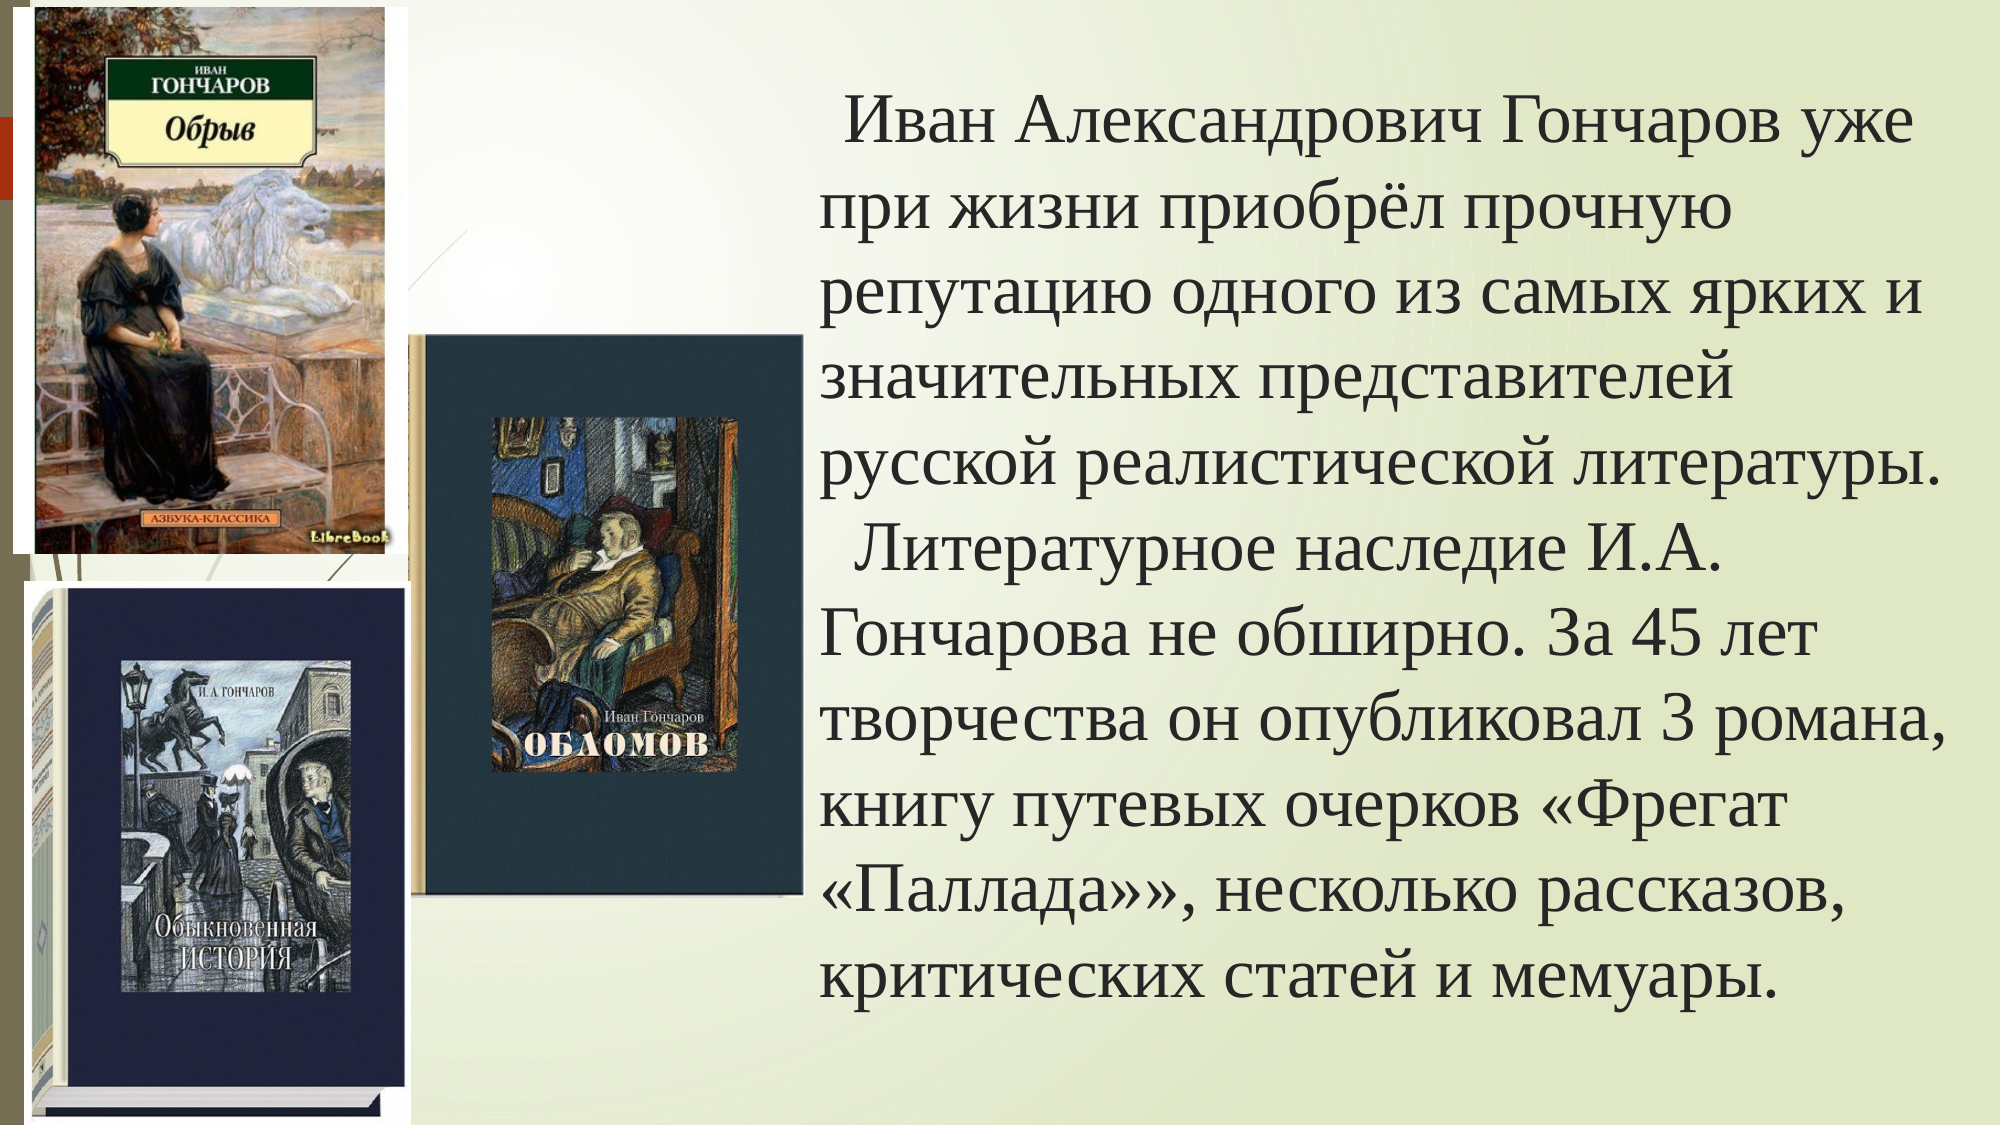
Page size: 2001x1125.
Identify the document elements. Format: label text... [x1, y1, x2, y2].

picture [12, 7, 805, 1125]
title Иван Александрович Гончаров уже при жизни приобрёл прочную репутацию одного из самых ярких и значительных представителей русской реалистической литературы. Литературное наследие И.А. Гончарова не обширно. За 45 лет творчества он опубликовал 3 романа, книгу путевых очерков «Фрегат «Паллада»», несколько рассказов, критических статей и мемуары. [804, 63, 1973, 1043]
